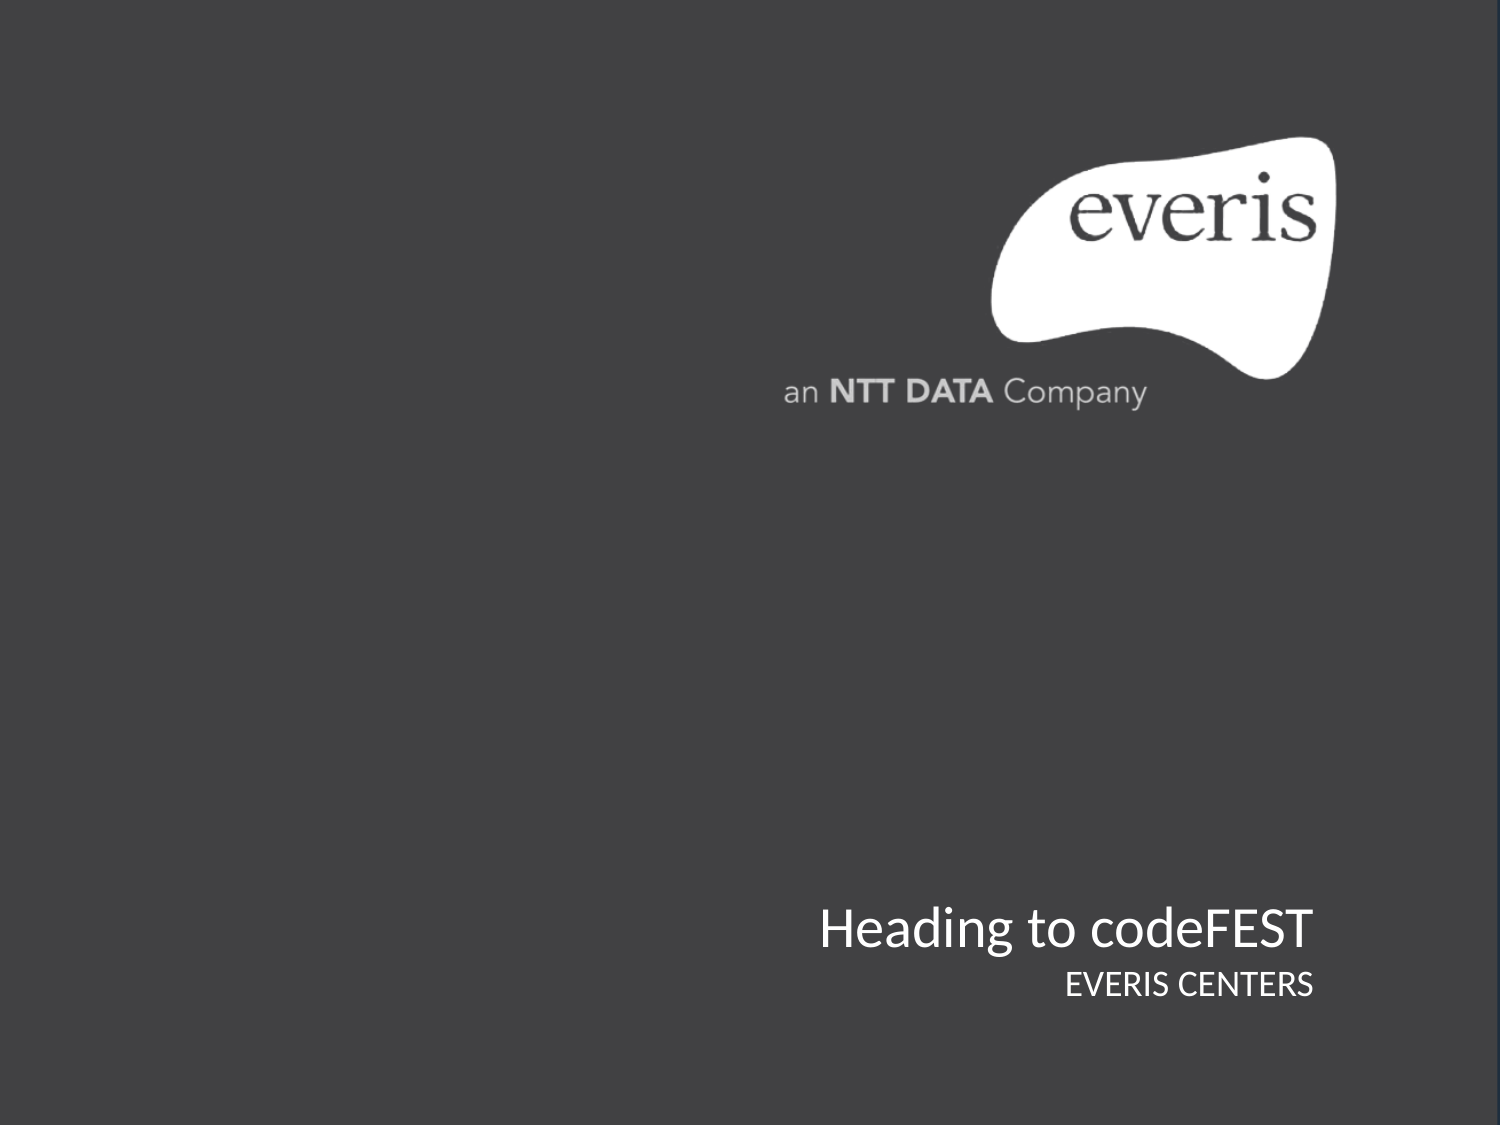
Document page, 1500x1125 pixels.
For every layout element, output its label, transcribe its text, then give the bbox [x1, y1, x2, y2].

text_box Heading to codeFEST EVERIS CENTERS [631, 881, 1329, 1012]
picture [748, 101, 1389, 457]
